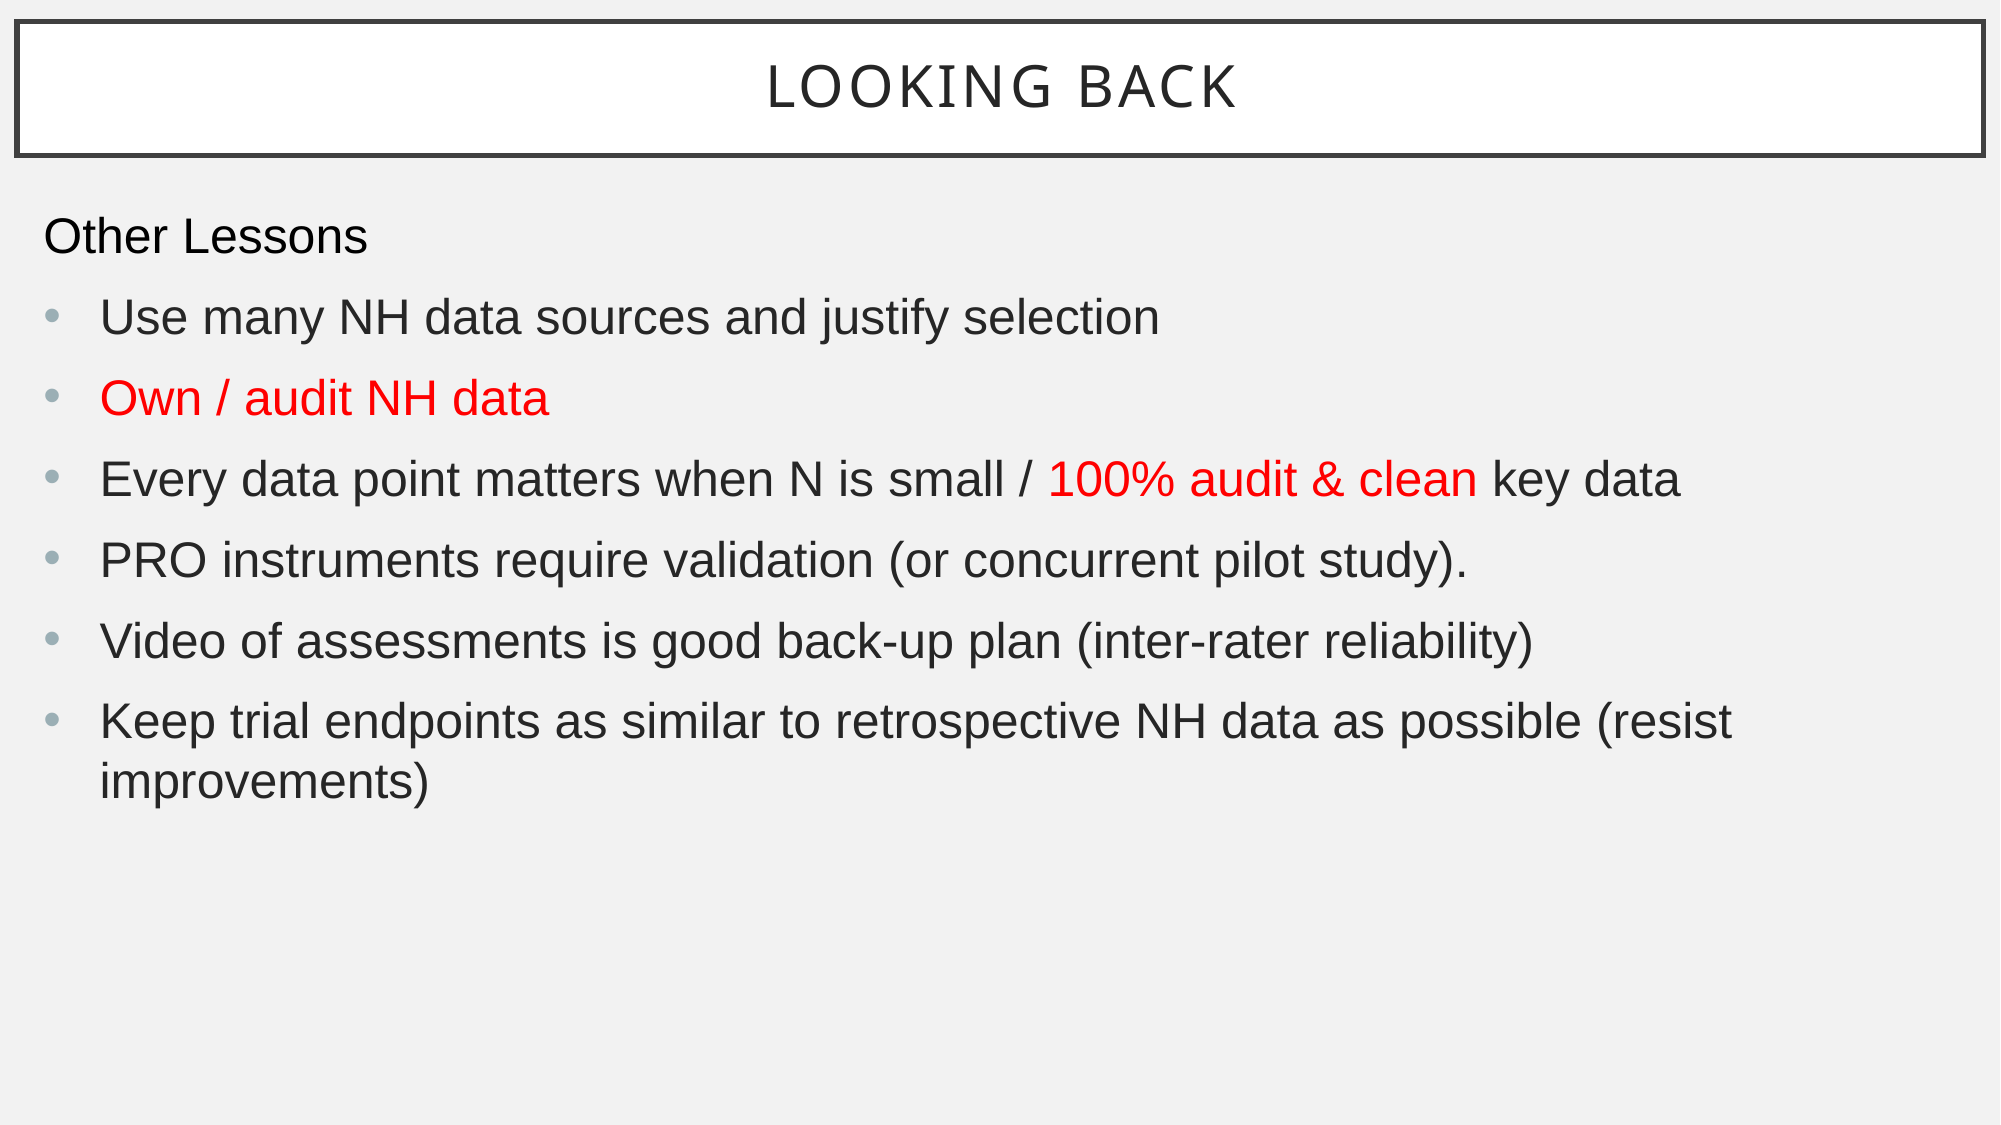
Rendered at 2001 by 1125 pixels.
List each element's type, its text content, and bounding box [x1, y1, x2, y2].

list Other Lessons Use many NH data sources and justify selection Own / audit NH data Every data point matters when N is small / 100% audit & clean key data PRO instruments require validation (or concurrent pilot study). Video of assessments is good back-up plan (inter-rater reliability) Keep trial endpoints as similar to retrospective NH data as possible (resist improvements) [28, 196, 1878, 909]
title Looking back [14, 19, 1986, 158]
